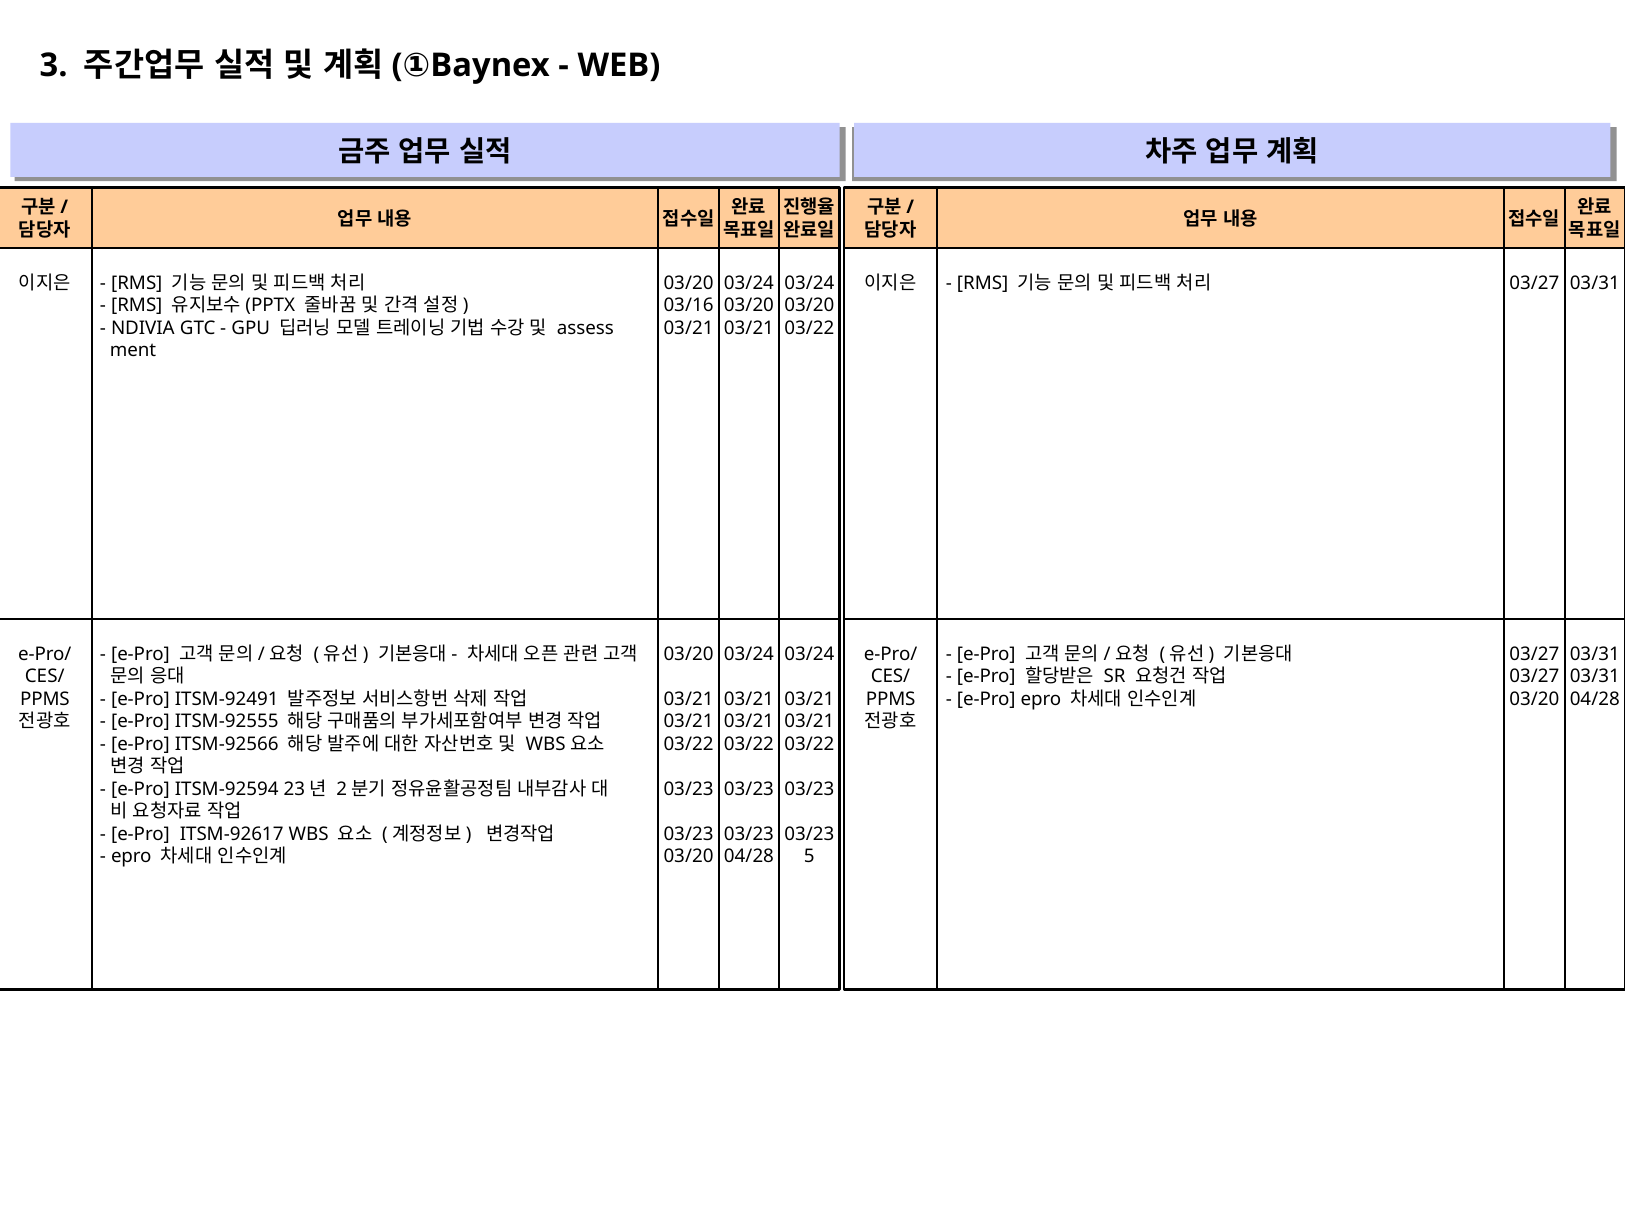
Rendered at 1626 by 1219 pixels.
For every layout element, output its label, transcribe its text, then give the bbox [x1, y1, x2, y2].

text_box 03/24 03/20 03/21 [719, 247, 779, 618]
text_box [937, 247, 1505, 618]
text_box 03/24 03/21 03/21 03/22 03/23 03/23 5 [779, 618, 840, 990]
text_box 차주 업무 계획 [854, 122, 1611, 177]
text_box 03/24 03/20 03/22 [779, 247, 840, 618]
text_box 3. 주간업무 실적 및 계획(①Baynex - WEB) [39, 43, 1019, 107]
text_box 03/20 03/21 03/21 03/22 03/23 03/23 03/20 [659, 618, 719, 990]
text_box 이지은 [843, 247, 937, 618]
text_box 업무 내용 [937, 187, 1504, 247]
text_box " " [14, 127, 846, 182]
text_box 진행율 완료일 [779, 187, 840, 247]
text_box 구분/ 담당자 [843, 187, 937, 247]
text_box 접수일 [658, 187, 718, 247]
text_box 03/31 [1565, 247, 1625, 618]
text_box [937, 618, 1505, 990]
text_box [91, 618, 659, 990]
text_box 03/27 03/27 03/20 [1505, 618, 1565, 990]
text_box e-Pro/ CES/ PPMS 전광호 [843, 618, 937, 990]
text_box e-Pro/ CES/ PPMS 전광호 [0, 618, 91, 990]
text_box 03/20 03/16 03/21 [659, 247, 719, 618]
text_box 구분/ 담당자 [0, 187, 91, 247]
text_box 03/31 03/31 04/28 [1565, 618, 1625, 990]
text_box 완료 목표일 [1564, 187, 1625, 247]
text_box 이지은 [0, 247, 91, 618]
text_box [91, 247, 659, 618]
text_box 업무 내용 [91, 187, 658, 247]
text_box " " [852, 127, 1617, 182]
text_box 금주 업무 실적 [10, 122, 840, 177]
text_box 완료 목표일 [718, 187, 779, 247]
text_box 접수일 [1504, 187, 1564, 247]
text_box 03/24 03/21 03/21 03/22 03/23 03/23 04/28 [719, 618, 779, 990]
text_box 03/27 [1505, 247, 1565, 618]
